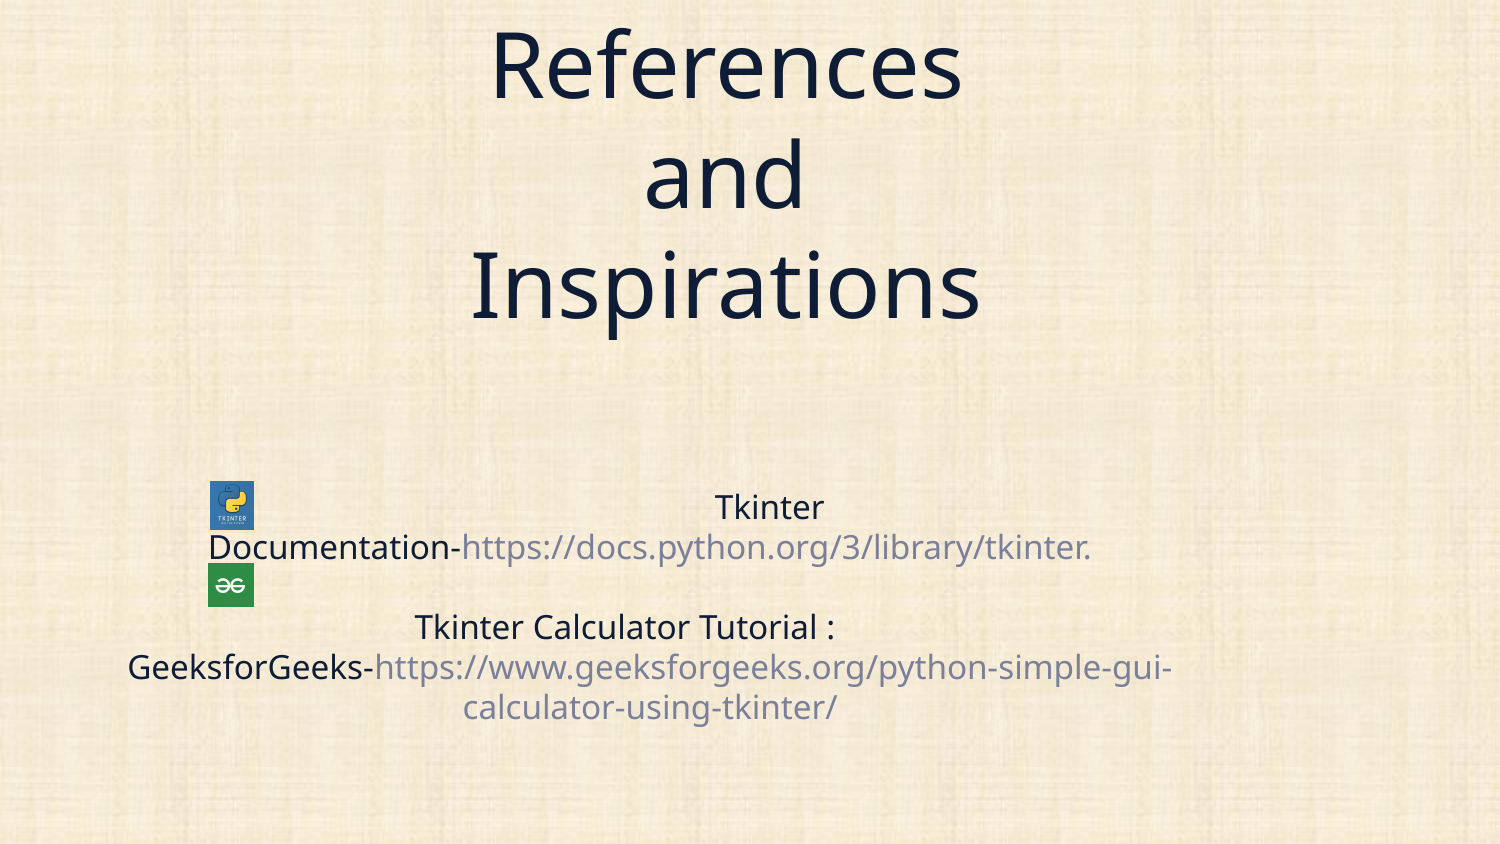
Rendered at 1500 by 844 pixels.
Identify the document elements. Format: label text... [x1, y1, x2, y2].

picture [208, 563, 254, 607]
subtitle Tkinter Documentation-https://docs.python.org/3/library/tkinter. Tkinter Calculator Tutorial : GeeksforGeeks-https://www.geeksforgeeks.org/python-simple-gui-calculator-using-tkinter/ [0, 471, 1270, 540]
title References and Inspirations [405, 184, 1047, 352]
picture [209, 481, 254, 530]
